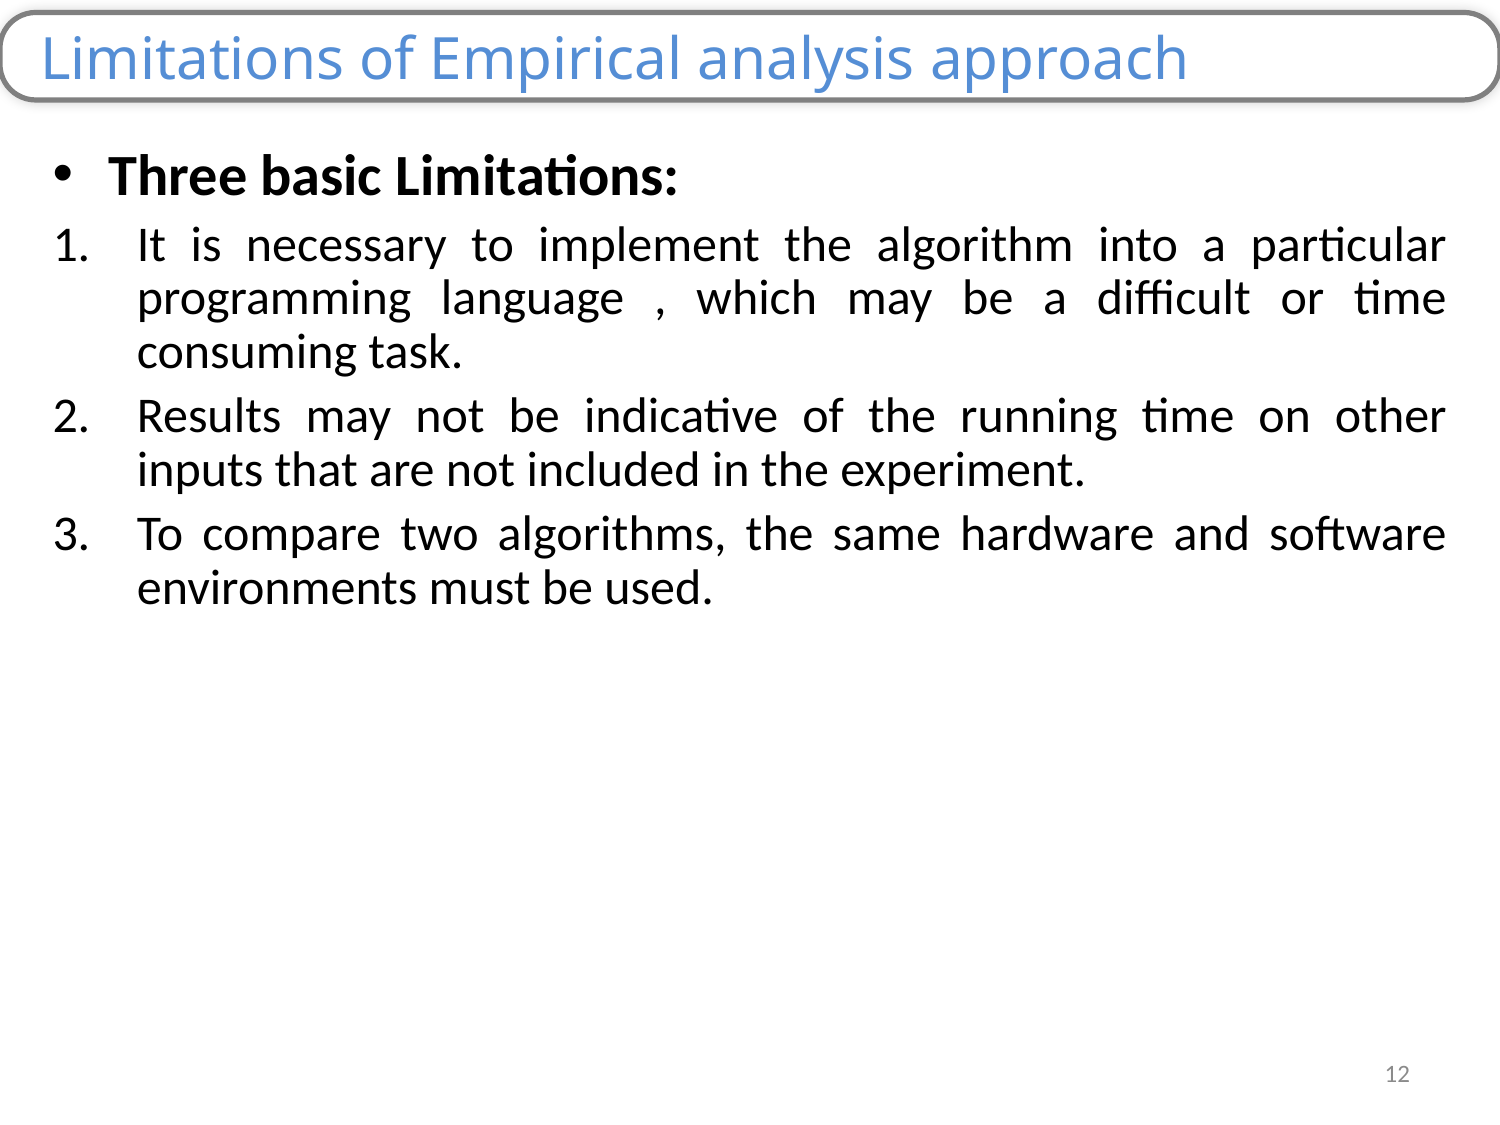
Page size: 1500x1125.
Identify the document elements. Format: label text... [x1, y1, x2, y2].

list Three basic Limitations: It is necessary to implement the algorithm into a particular programming language , which may be a difficult or time consuming task. Results may not be indicative of the running time on other inputs that are not included in the experiment. To compare two algorithms, the same hardware and software environments must be used. [37, 137, 1463, 988]
slide_number 12 [1074, 1042, 1425, 1103]
text_box Limitations of Empirical analysis approach [0, 10, 1500, 103]
